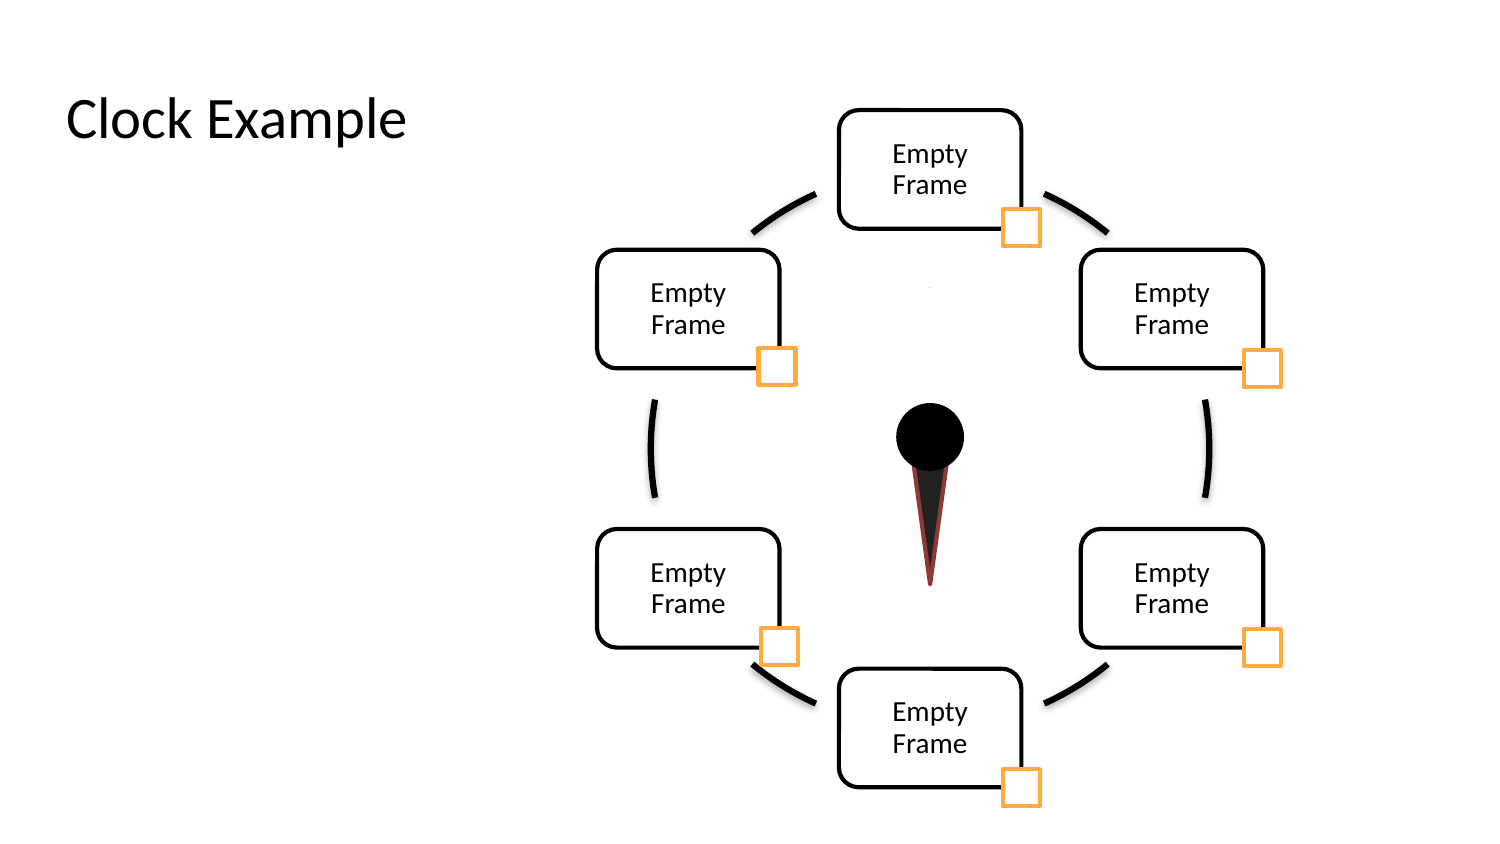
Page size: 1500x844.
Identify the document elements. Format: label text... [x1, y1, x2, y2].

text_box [596, 109, 1264, 788]
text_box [758, 208, 1281, 807]
title Clock Example [51, 72, 1449, 167]
